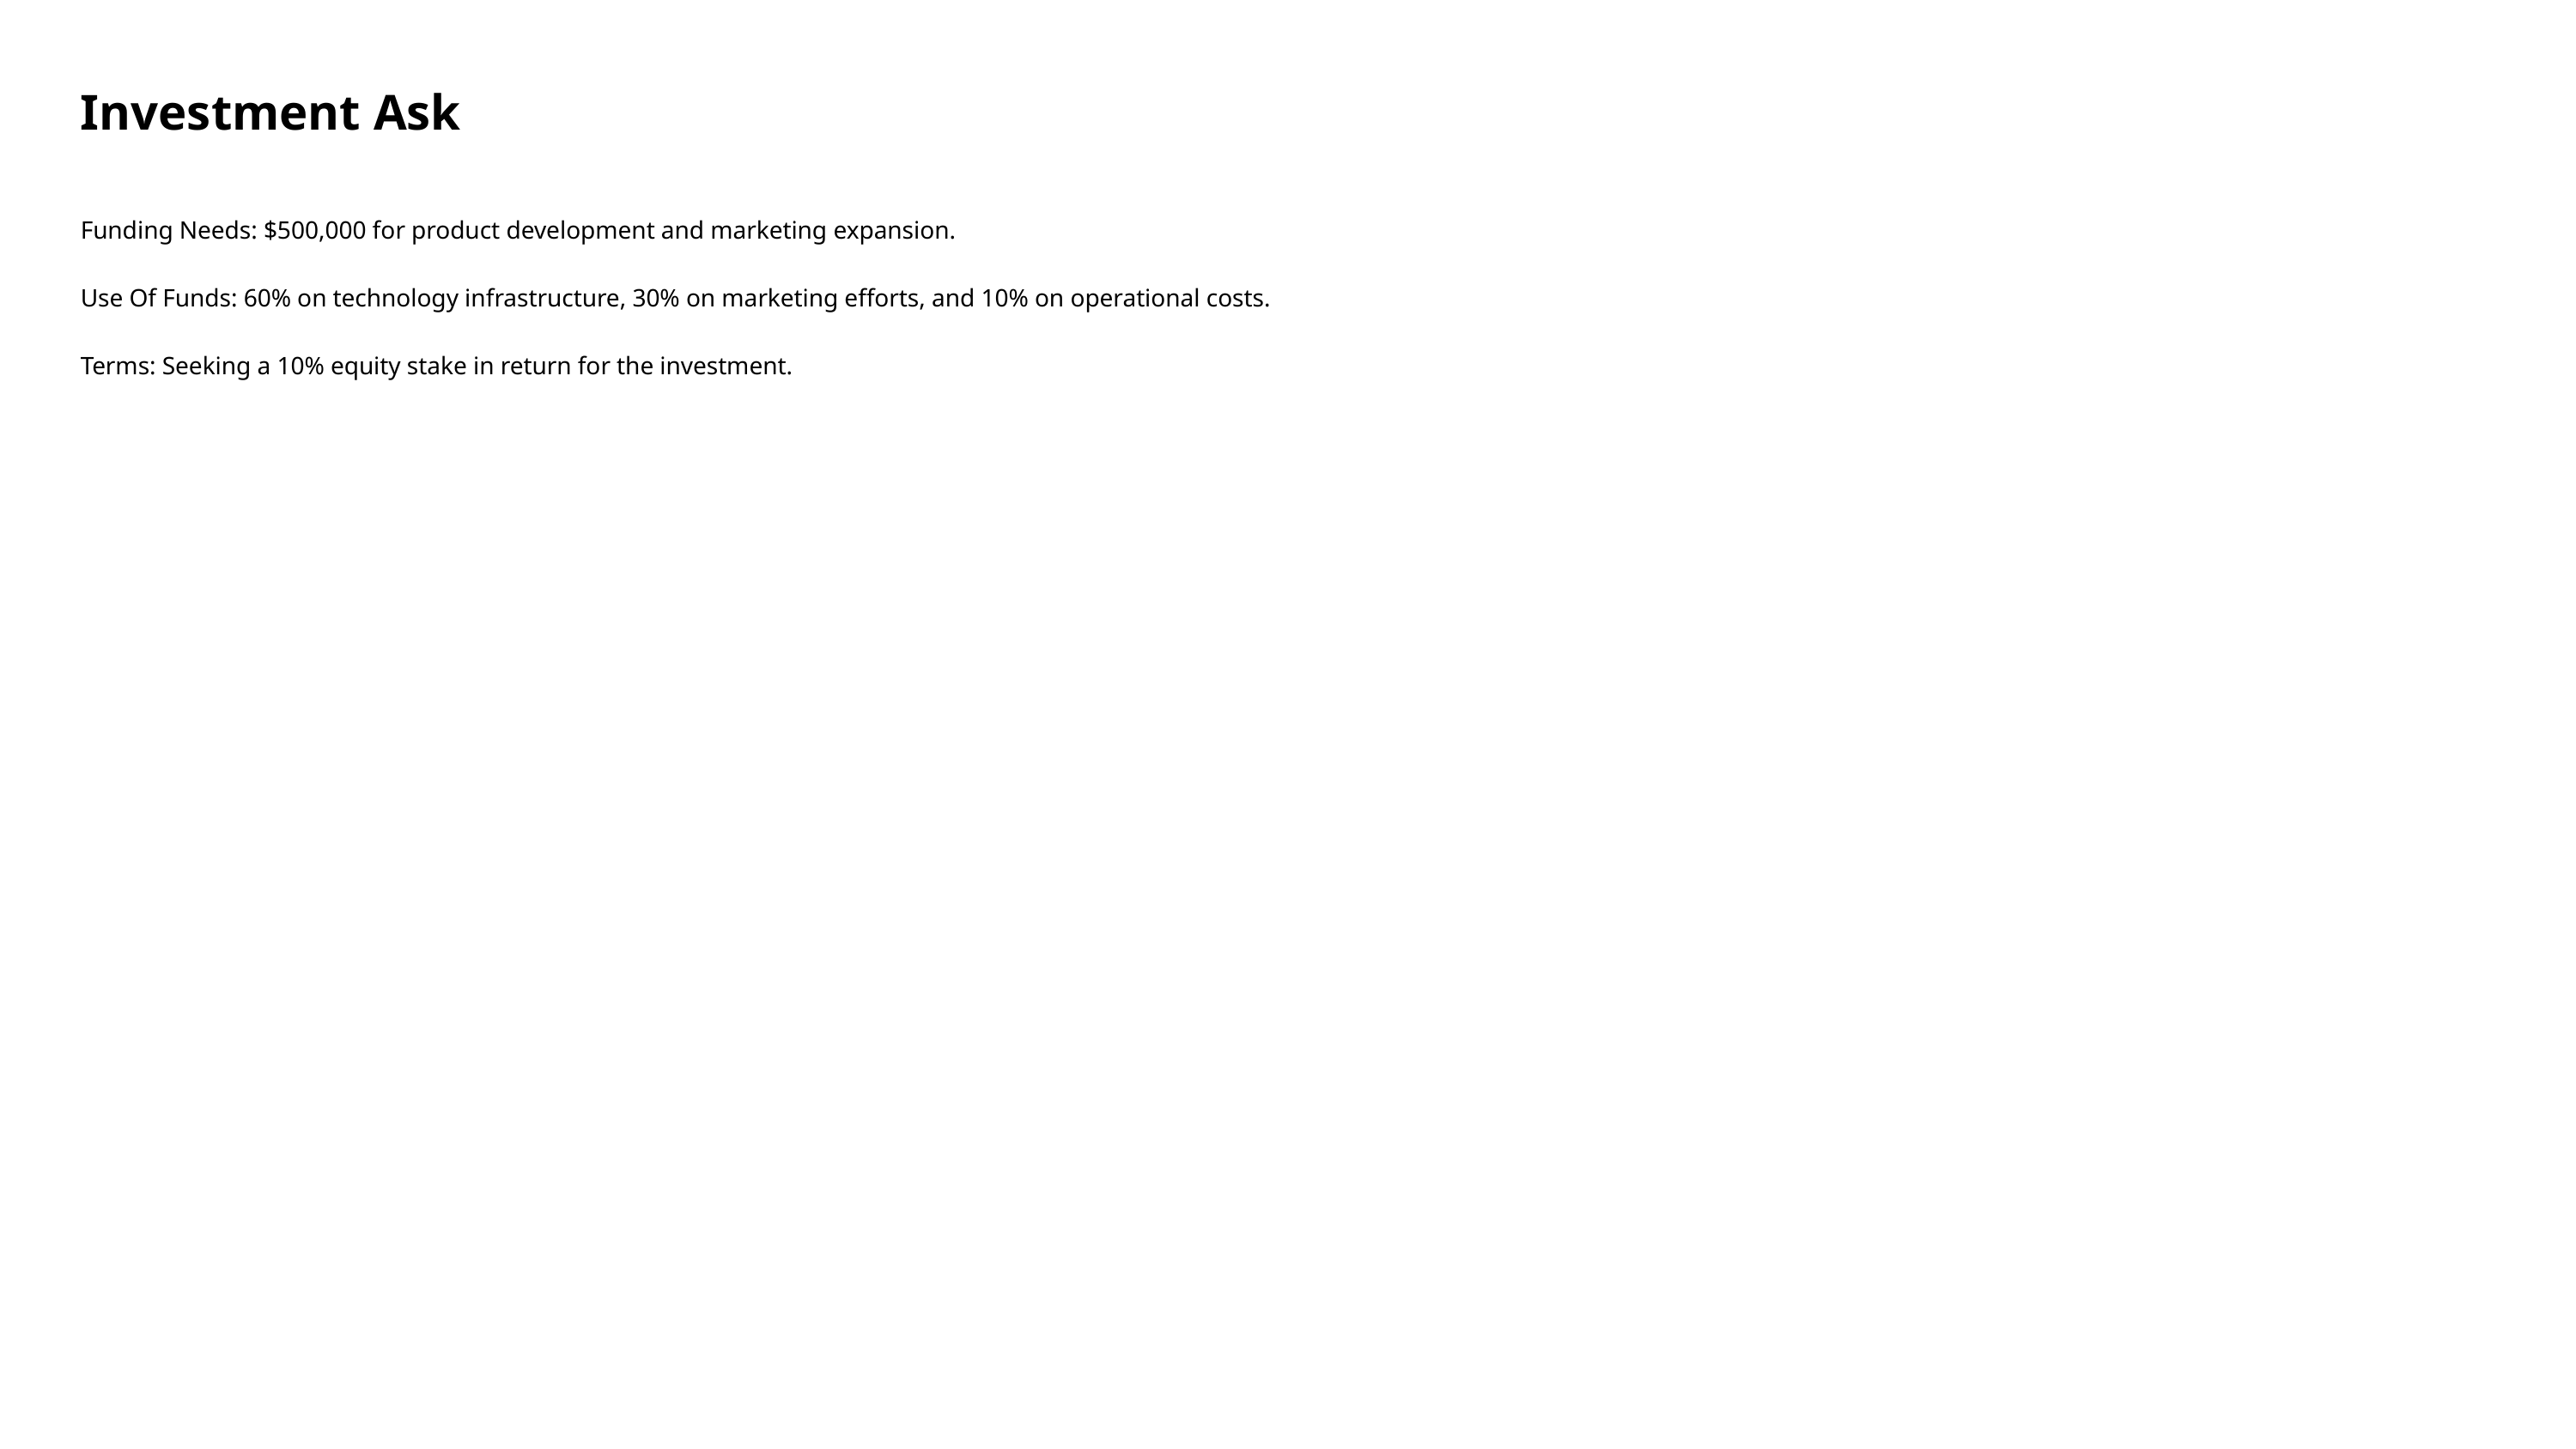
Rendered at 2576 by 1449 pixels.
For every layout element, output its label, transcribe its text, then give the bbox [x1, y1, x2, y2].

text_box Investment Ask [80, 72, 2496, 141]
text_box Funding Needs: $500,000 for product development and marketing expansion. Use Of Funds: 60% on technology infrastructure, 30% on marketing efforts, and 10% on operational costs. Terms: Seeking a 10% equity stake in return for the investment. [80, 210, 2496, 379]
